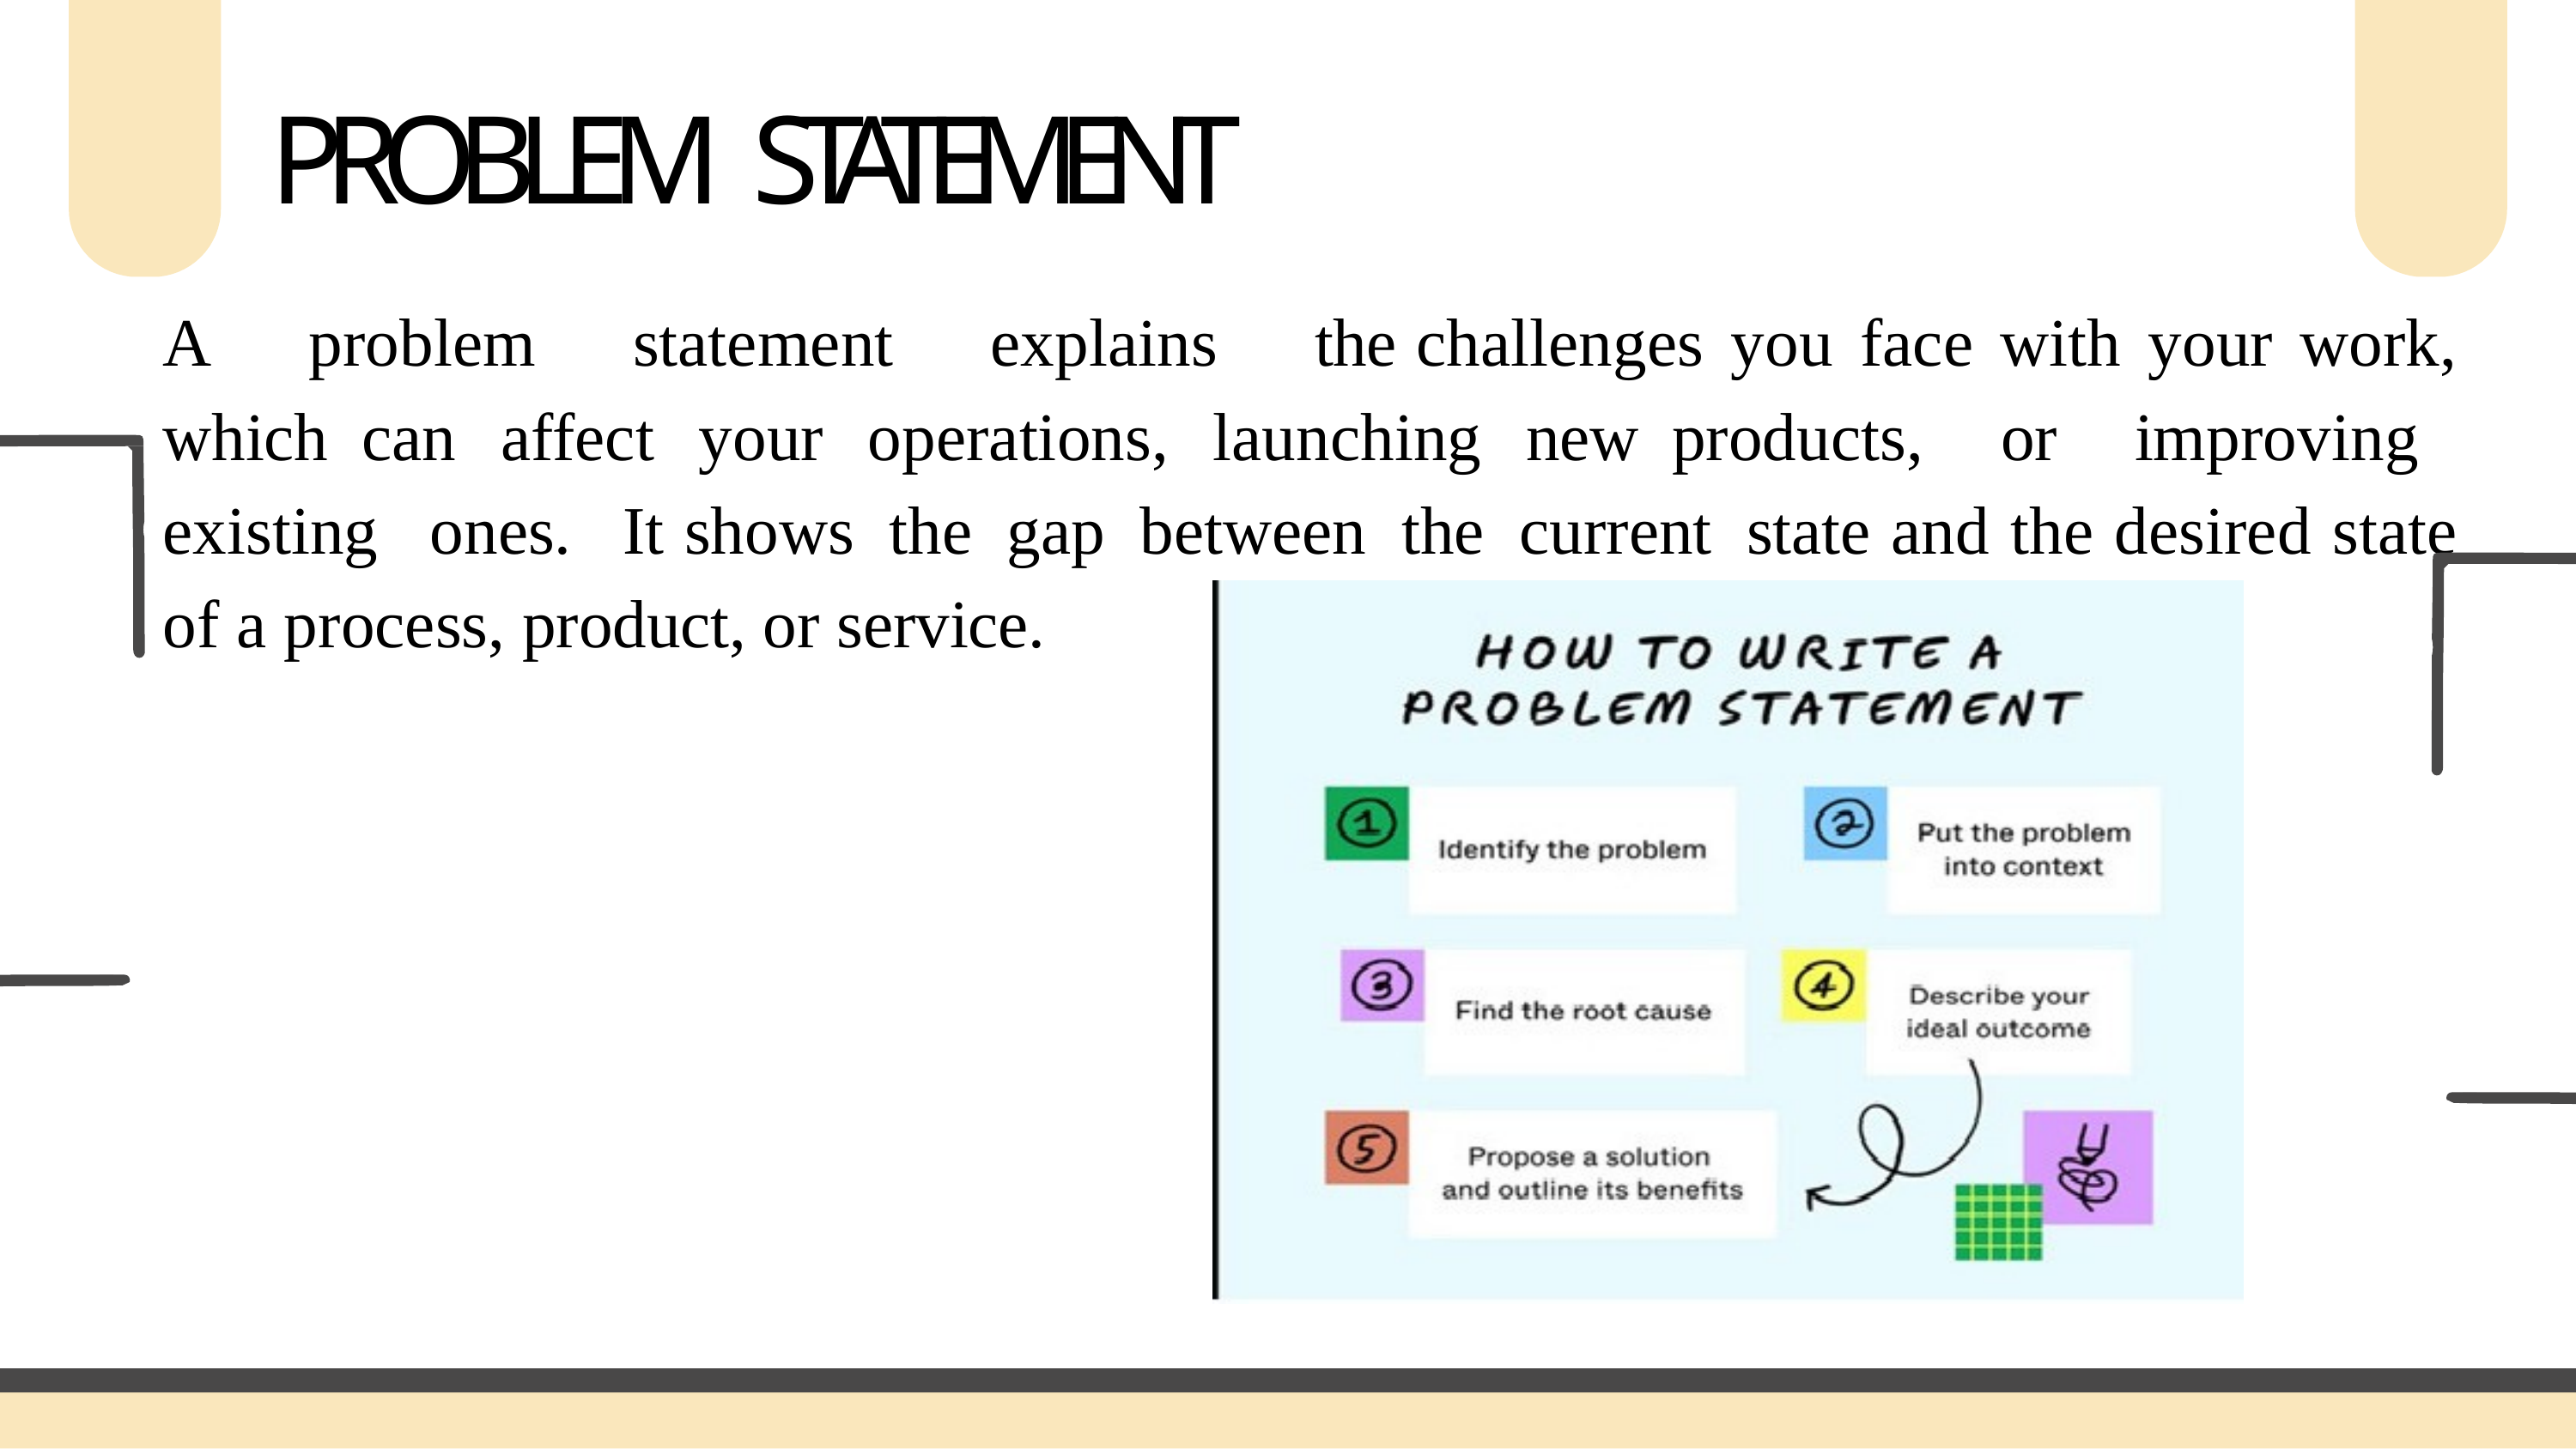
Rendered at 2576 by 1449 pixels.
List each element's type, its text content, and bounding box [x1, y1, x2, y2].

text_box [69, 0, 222, 277]
text_box [0, 434, 145, 658]
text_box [1212, 552, 2576, 1304]
text_box [2354, 0, 2507, 277]
text_box [0, 974, 131, 987]
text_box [0, 1367, 2576, 1449]
title PROBLEM STATEMENT [268, 80, 1499, 324]
text_box A problem statement explains the challenges you face with your work, which can affect your operations, launching new products, or improving existing ones. It shows the gap between the current state and the desired state of a process, product, or service. [161, 284, 2458, 662]
